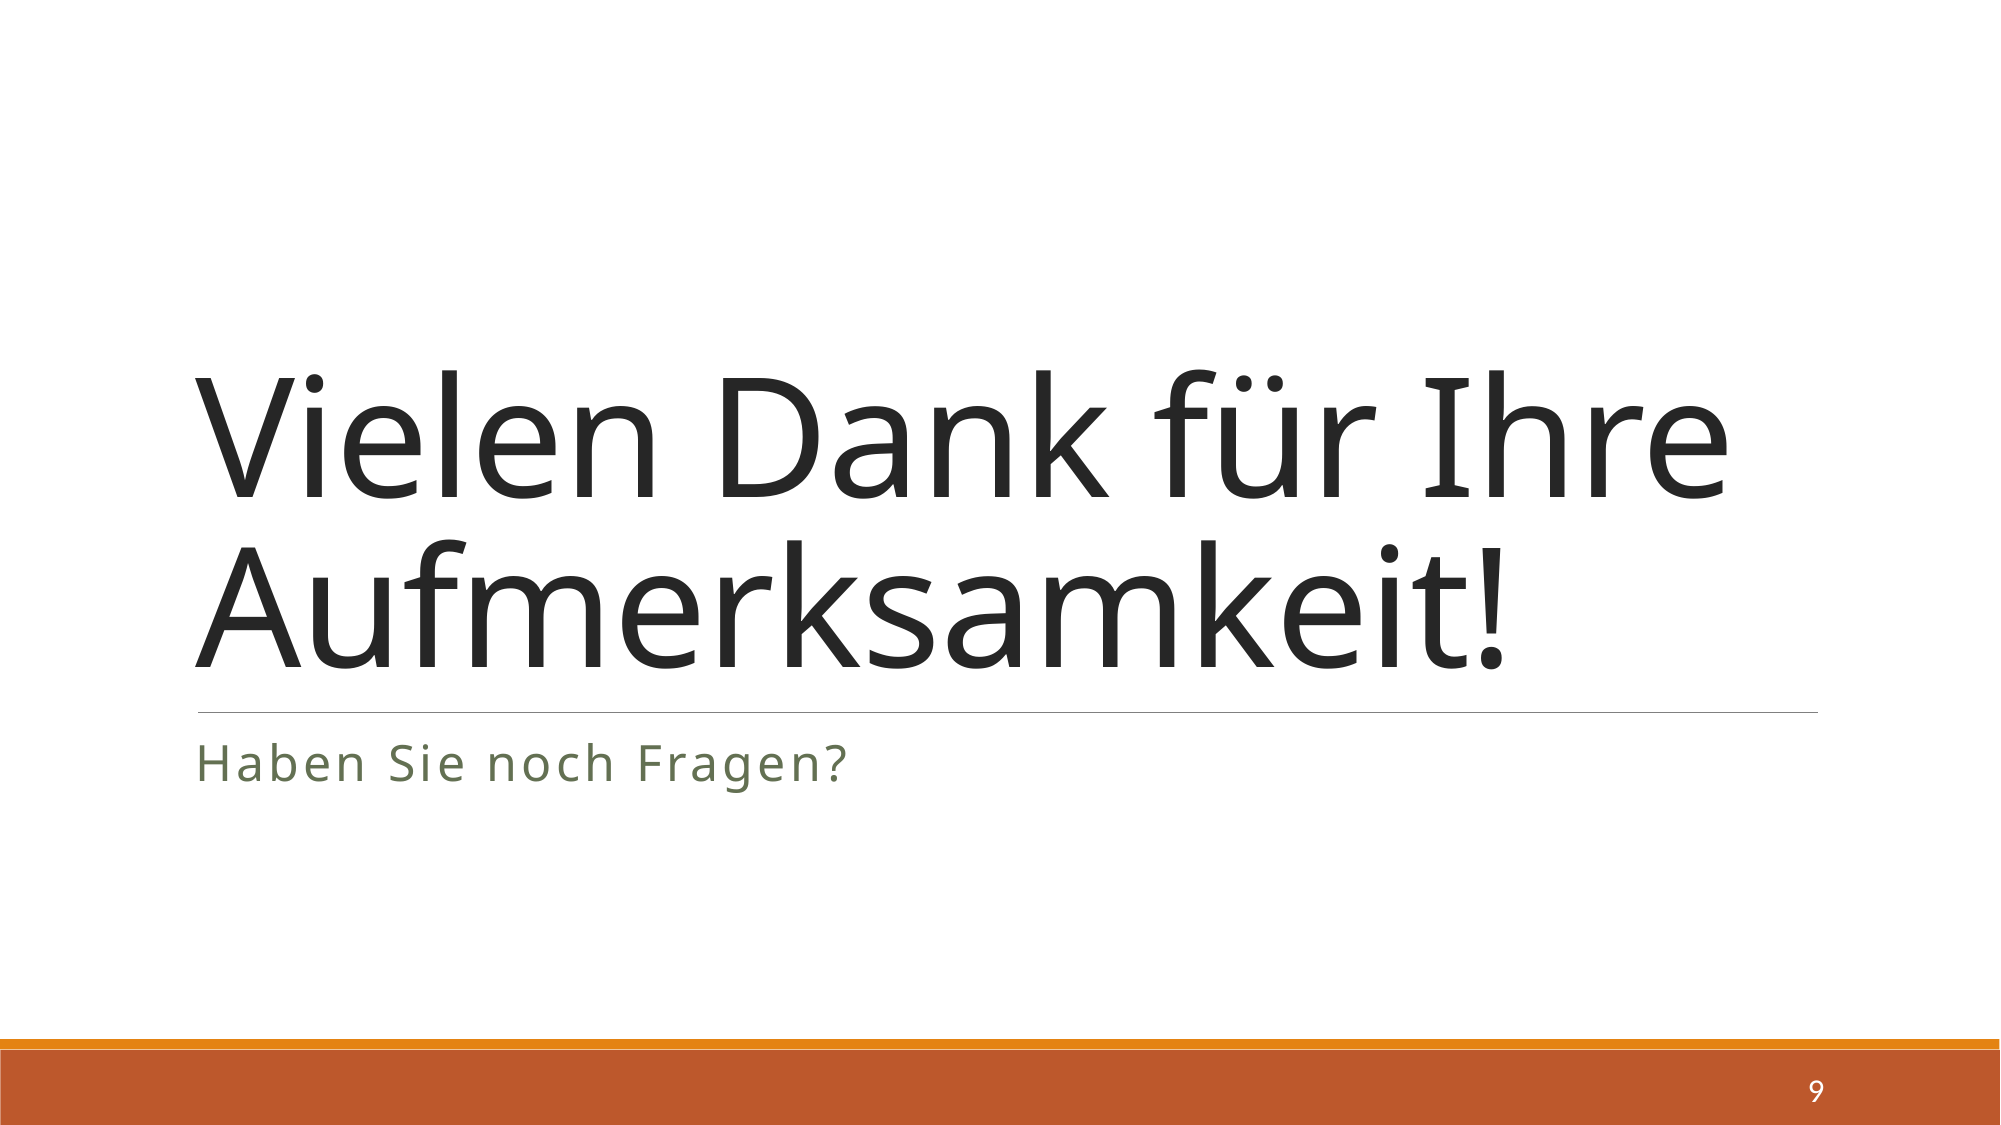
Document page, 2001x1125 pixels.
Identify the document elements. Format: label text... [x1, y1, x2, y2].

subtitle Haben Sie noch Fragen? [180, 730, 1831, 919]
title Vielen Dank für Ihre Aufmerksamkeit! [180, 124, 1830, 710]
slide_number 9 [1624, 1059, 1840, 1120]
